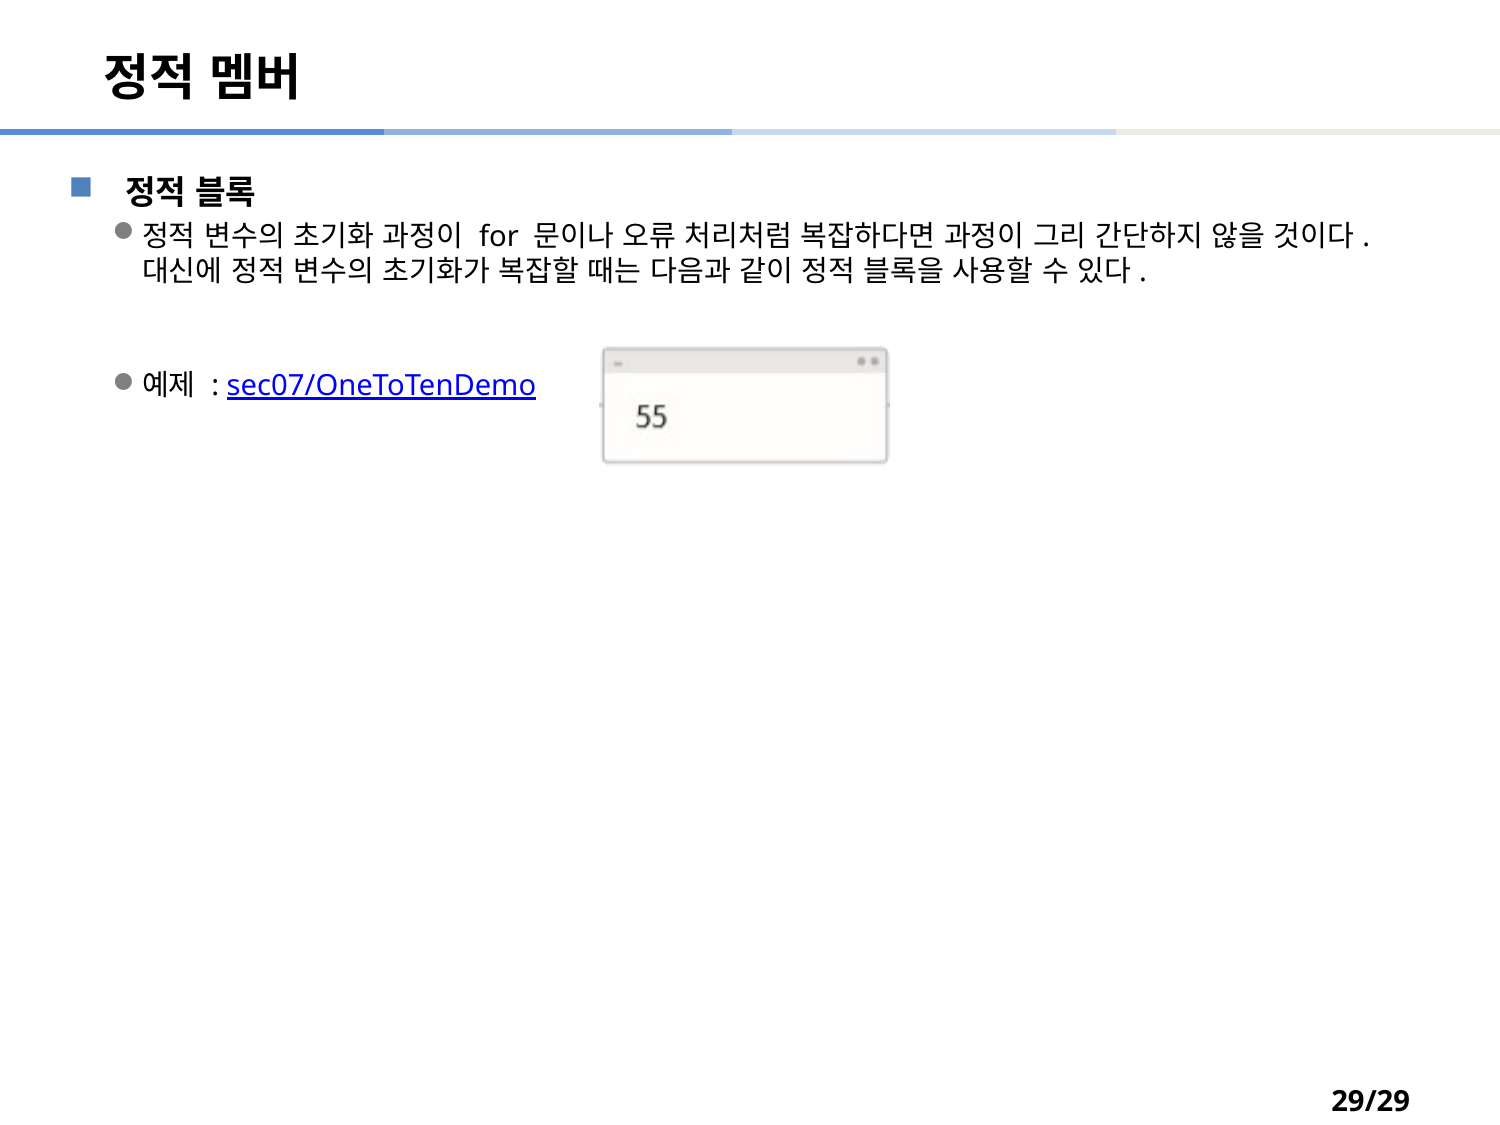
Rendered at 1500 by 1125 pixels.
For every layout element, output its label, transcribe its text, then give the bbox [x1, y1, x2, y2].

picture [598, 345, 890, 466]
list 정적 블록 정적 변수의 초기화 과정이 for 문이나 오류 처리처럼 복잡하다면 과정이 그리 간단하지 않을 것이다. 대신에 정적 변수의 초기화가 복잡할 때는 다음과 같이 정적 블록을 사용할 수 있다. 예제 : sec07/OneToTenDemo [53, 144, 1436, 1063]
title 정적 멤버 [88, 30, 1330, 121]
